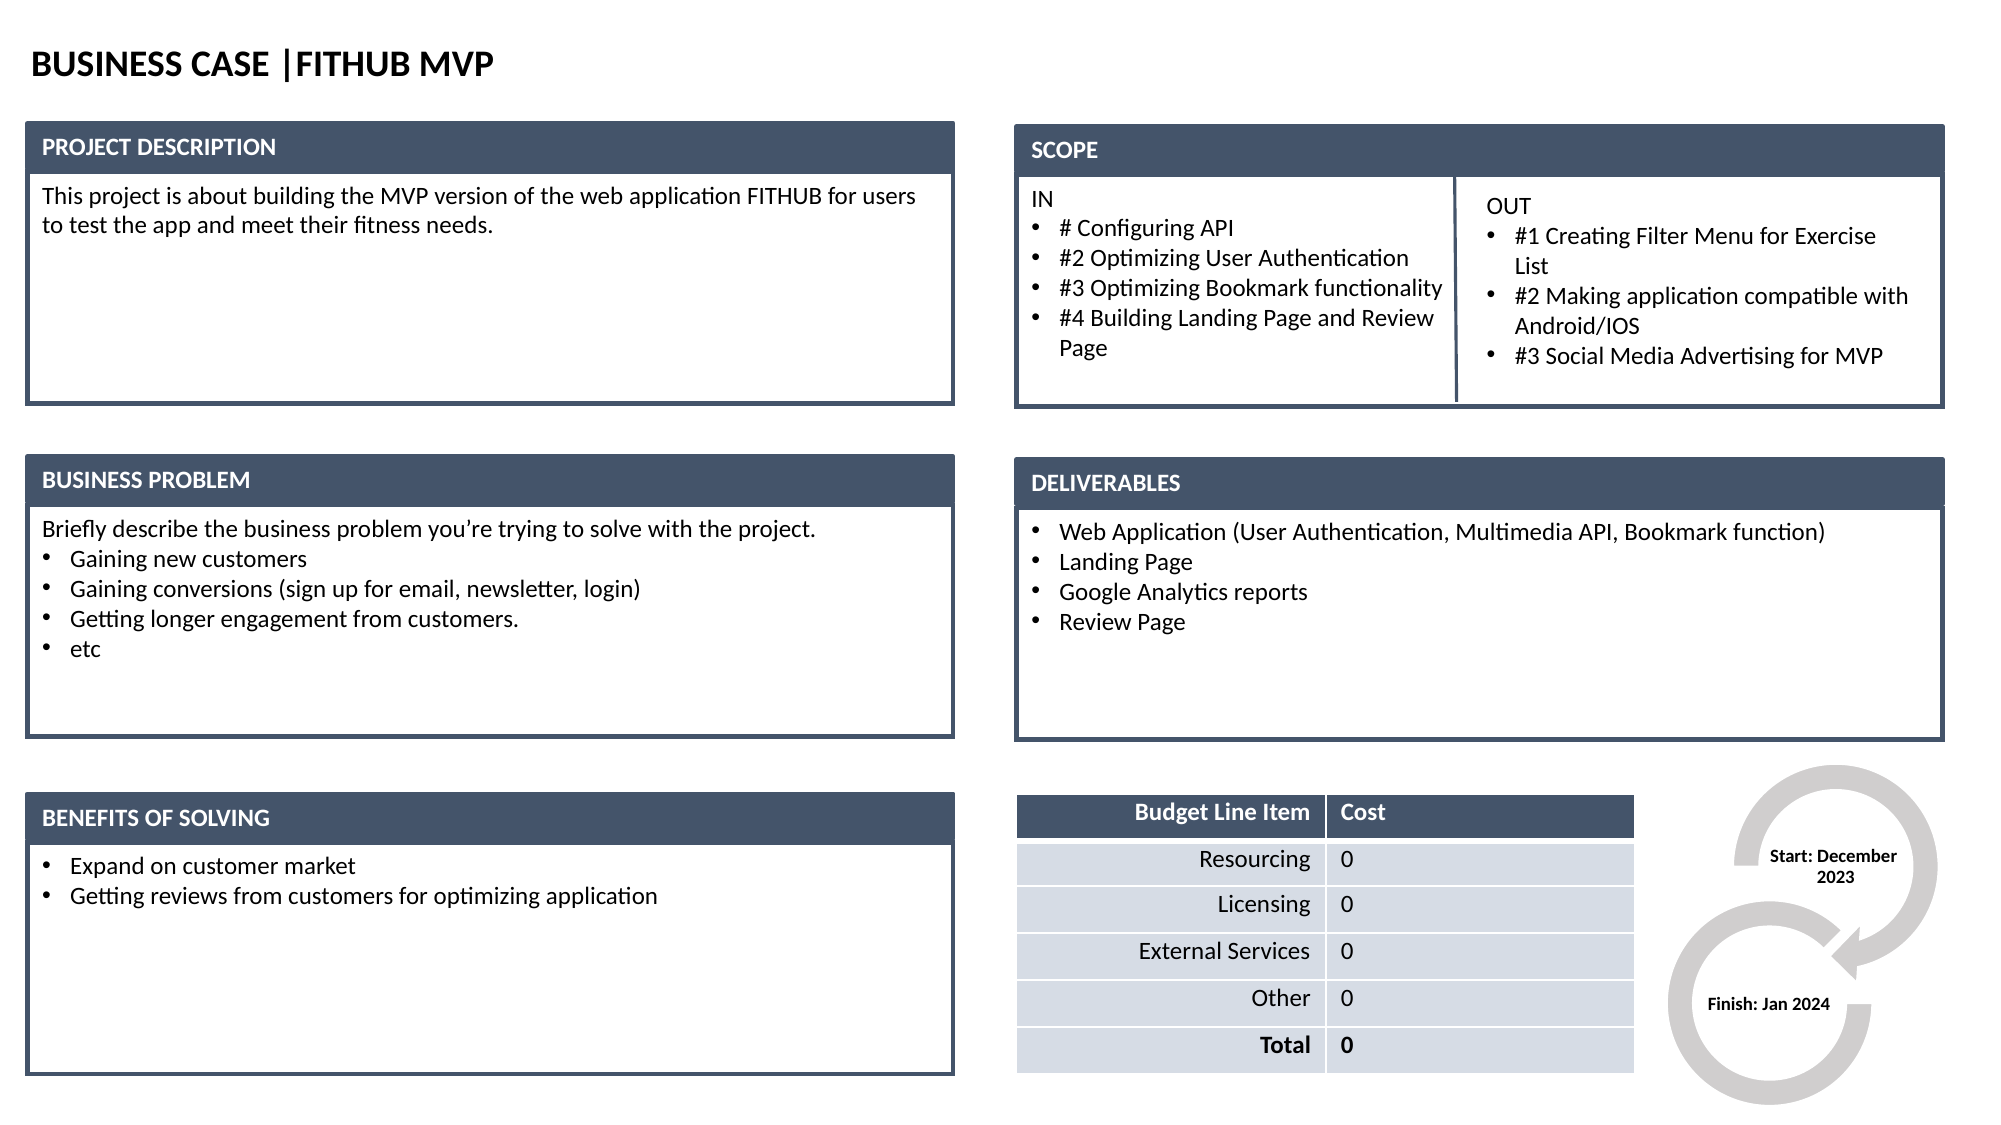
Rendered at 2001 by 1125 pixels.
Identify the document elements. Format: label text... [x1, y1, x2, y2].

text_box IN # Configuring API #2 Optimizing User Authentication #3 Optimizing Bookmark functionality #4 Building Landing Page and Review Page [1016, 174, 1472, 429]
text_box [26, 171, 954, 405]
table_cell Licensing [1017, 887, 1325, 932]
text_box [1595, 727, 2000, 1125]
text_box [26, 504, 954, 738]
text_box OUT #1 Creating Filter Menu for Exercise List #2 Making application compatible with Android/IOS #3 Social Media Advertising for MVP [1471, 182, 1928, 407]
text_box Web Application (User Authentication, Multimedia API, Bookmark function) Landing Page Google Analytics reports Review Page [1016, 507, 1943, 643]
text_box Briefly describe the business problem you’re trying to solve with the project. Gaining new customers Gaining conversions (sign up for email, newsletter, login) Getting longer engagement from customers. etc [27, 504, 954, 670]
text_box SCOPE [1016, 126, 1943, 172]
table_cell Resourcing [1017, 844, 1325, 885]
text_box [26, 841, 954, 1075]
table_cell Total [1017, 1028, 1325, 1073]
table_cell Other [1017, 981, 1325, 1026]
text_box [1016, 643, 1943, 741]
text_box BENEFITS OF SOLVING [27, 793, 954, 839]
table_cell 0 [1327, 887, 1595, 932]
text_box BUSINESS PROBLEM [27, 456, 954, 502]
text_box Expand on customer market Getting reviews from customers for optimizing application [27, 842, 954, 1007]
table_cell External Services [1017, 934, 1325, 979]
text_box DELIVERABLES [1016, 459, 1943, 505]
table_cell 0 [1327, 1028, 1595, 1073]
table_header Budget Line Item [1017, 795, 1325, 838]
table_header Cost [1327, 795, 1595, 838]
text_box [1472, 174, 1943, 407]
table_cell 0 [1327, 981, 1595, 1026]
table_cell 0 [1327, 934, 1595, 979]
text_box This project is about building the MVP version of the web application FITHUB for users to test the app and meet their fitness needs. [27, 171, 954, 247]
text_box PROJECT DESCRIPTION [27, 123, 954, 169]
table_cell 0 [1327, 844, 1595, 885]
text_box BUSINESS CASE |FITHUB MVP [16, 31, 669, 92]
